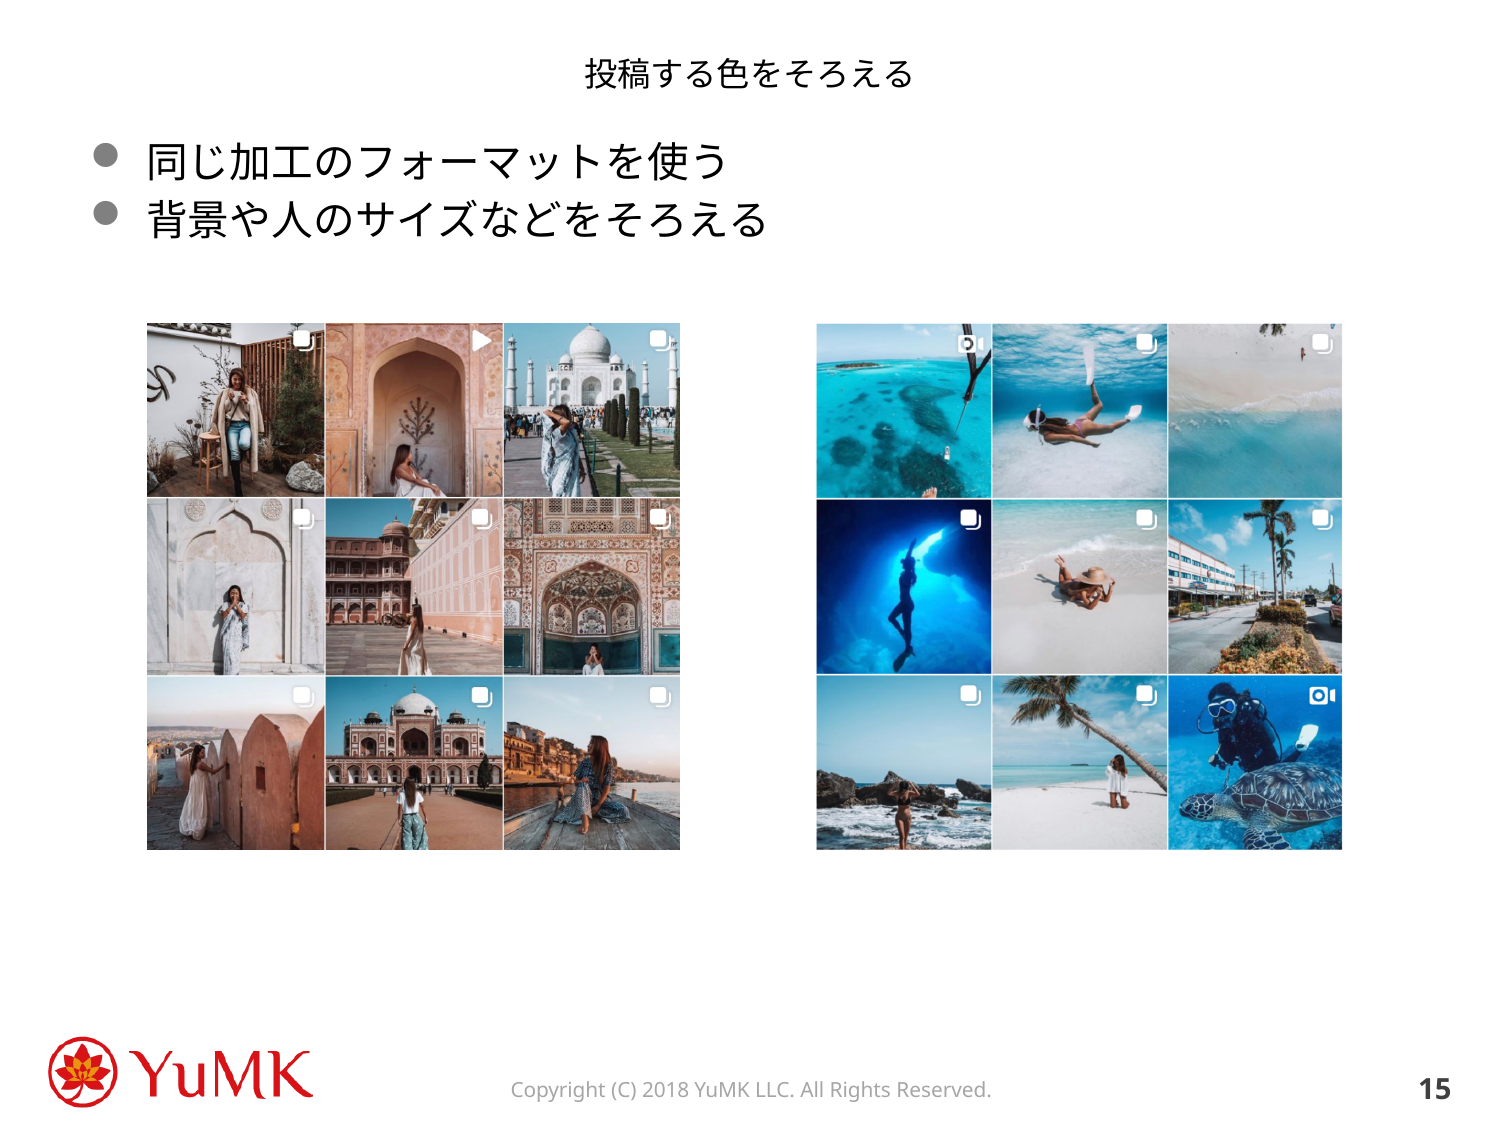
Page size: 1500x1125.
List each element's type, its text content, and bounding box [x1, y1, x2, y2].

picture [796, 305, 1360, 869]
picture [147, 323, 680, 850]
list 同じ加工のフォーマットを使う 背景や人のサイズなどをそろえる [75, 128, 1425, 997]
title 投稿する色をそろえる [75, 32, 1425, 113]
slide_number 14 [1116, 1060, 1467, 1121]
picture [42, 1035, 318, 1108]
